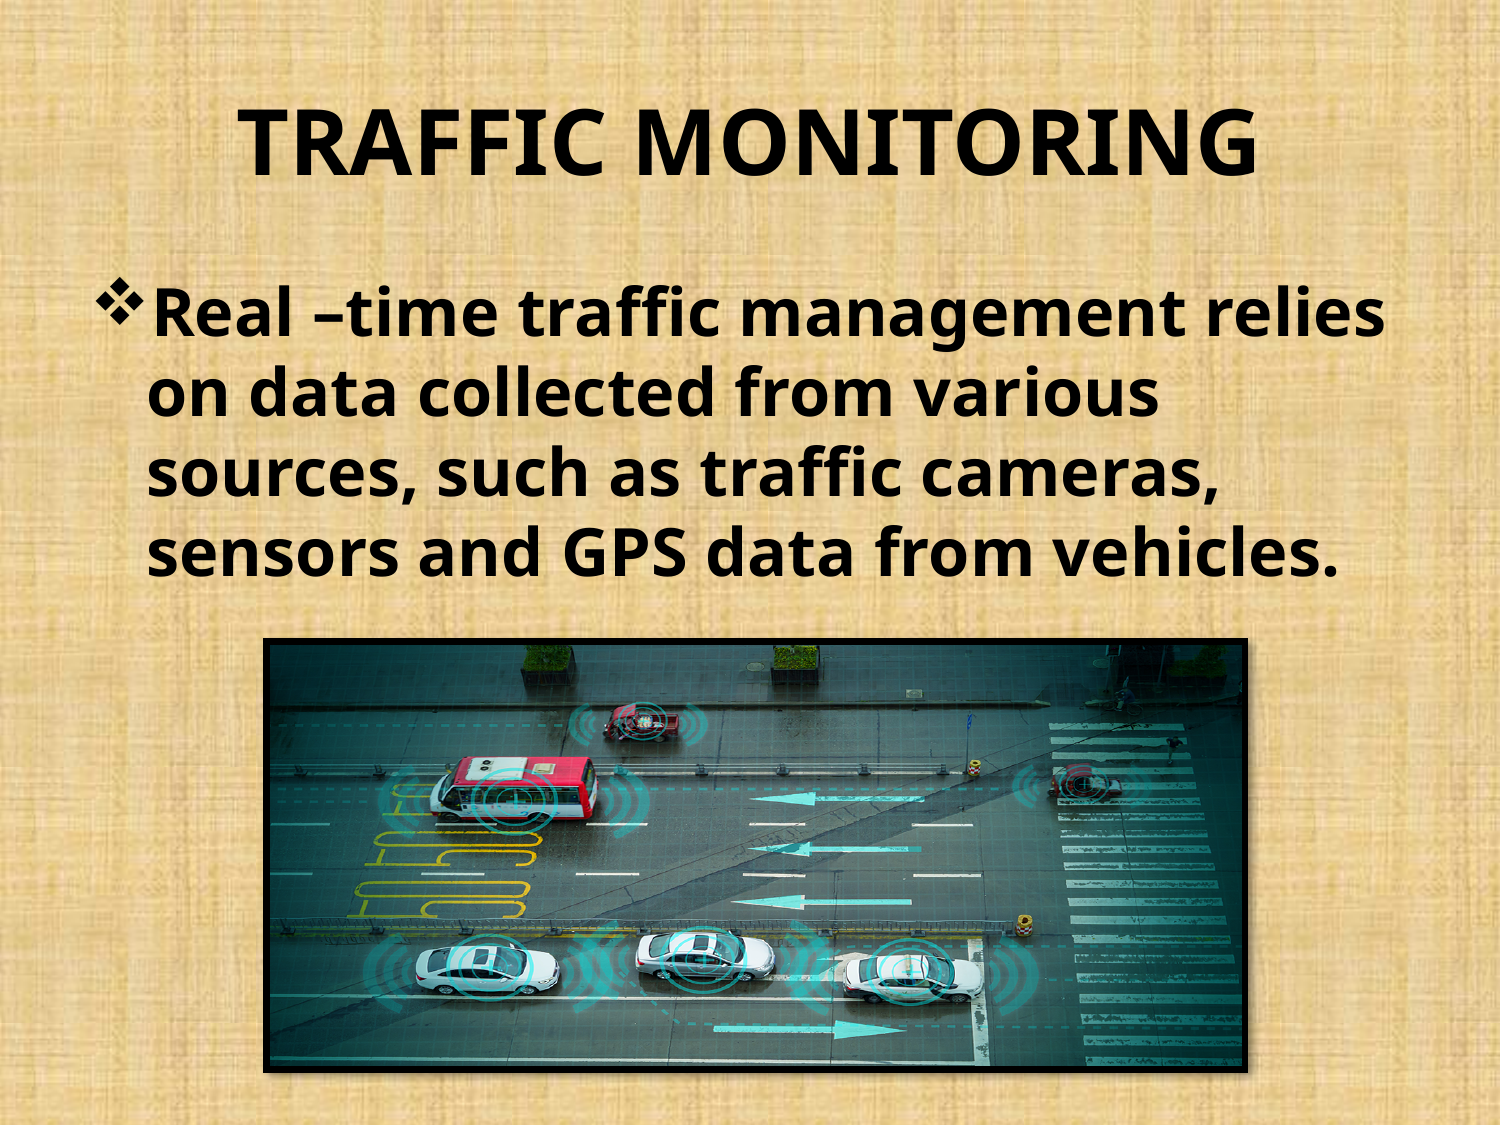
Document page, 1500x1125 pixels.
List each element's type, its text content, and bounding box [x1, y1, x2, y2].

list Real –time traffic management relies on data collected from various sources, such as traffic cameras, sensors and GPS data from vehicles. [75, 262, 1425, 1005]
picture [0, 0, 1500, 1125]
title TRAFFIC MONITORING [75, 45, 1425, 233]
